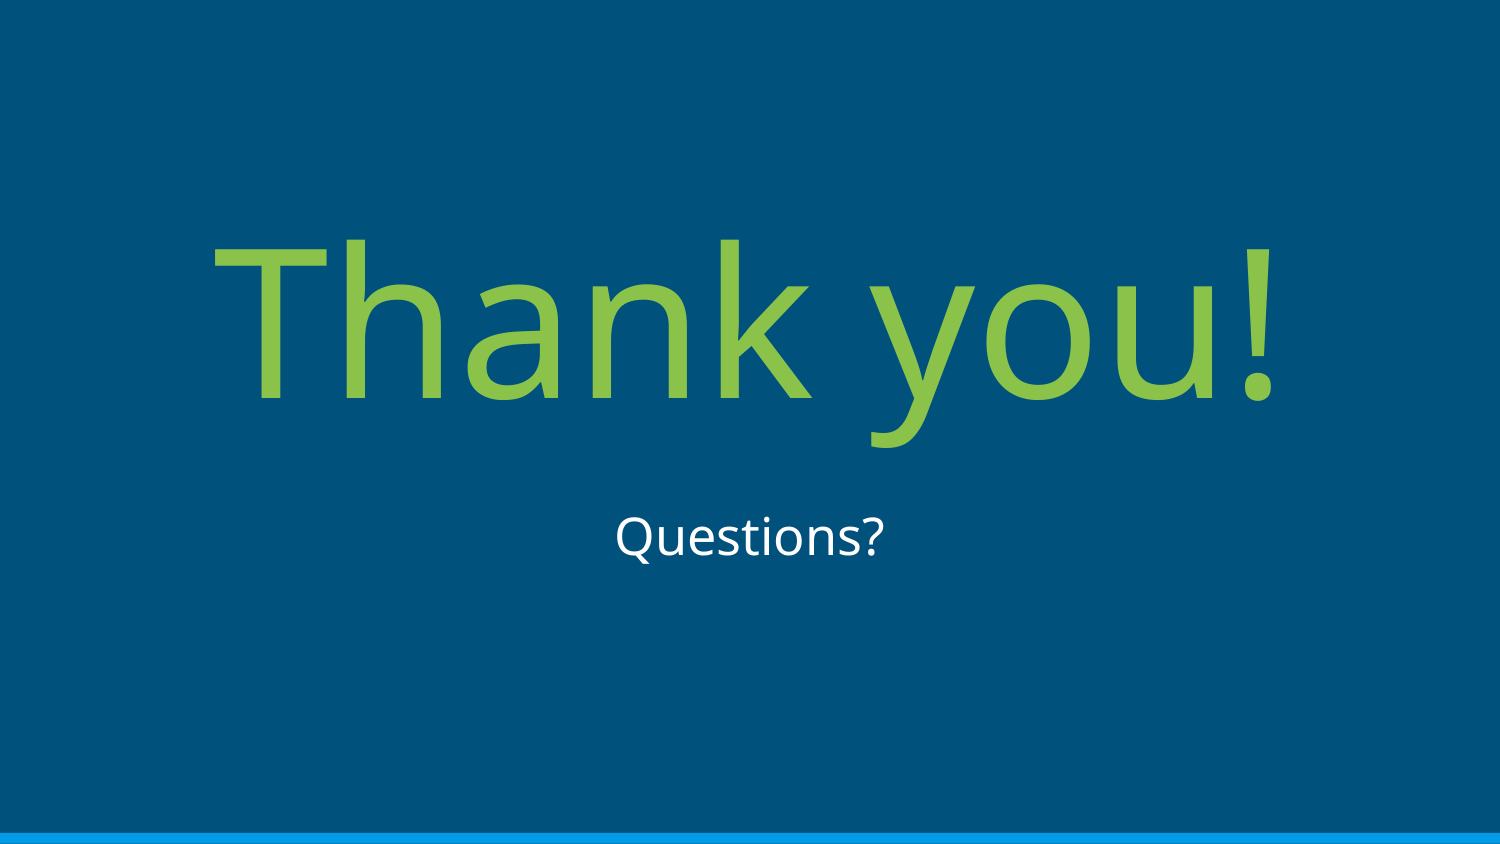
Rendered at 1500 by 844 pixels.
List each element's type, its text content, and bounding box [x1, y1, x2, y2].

picture [872, 442, 905, 447]
list Questions? [63, 478, 1437, 655]
title Thank you! [63, 189, 1437, 442]
